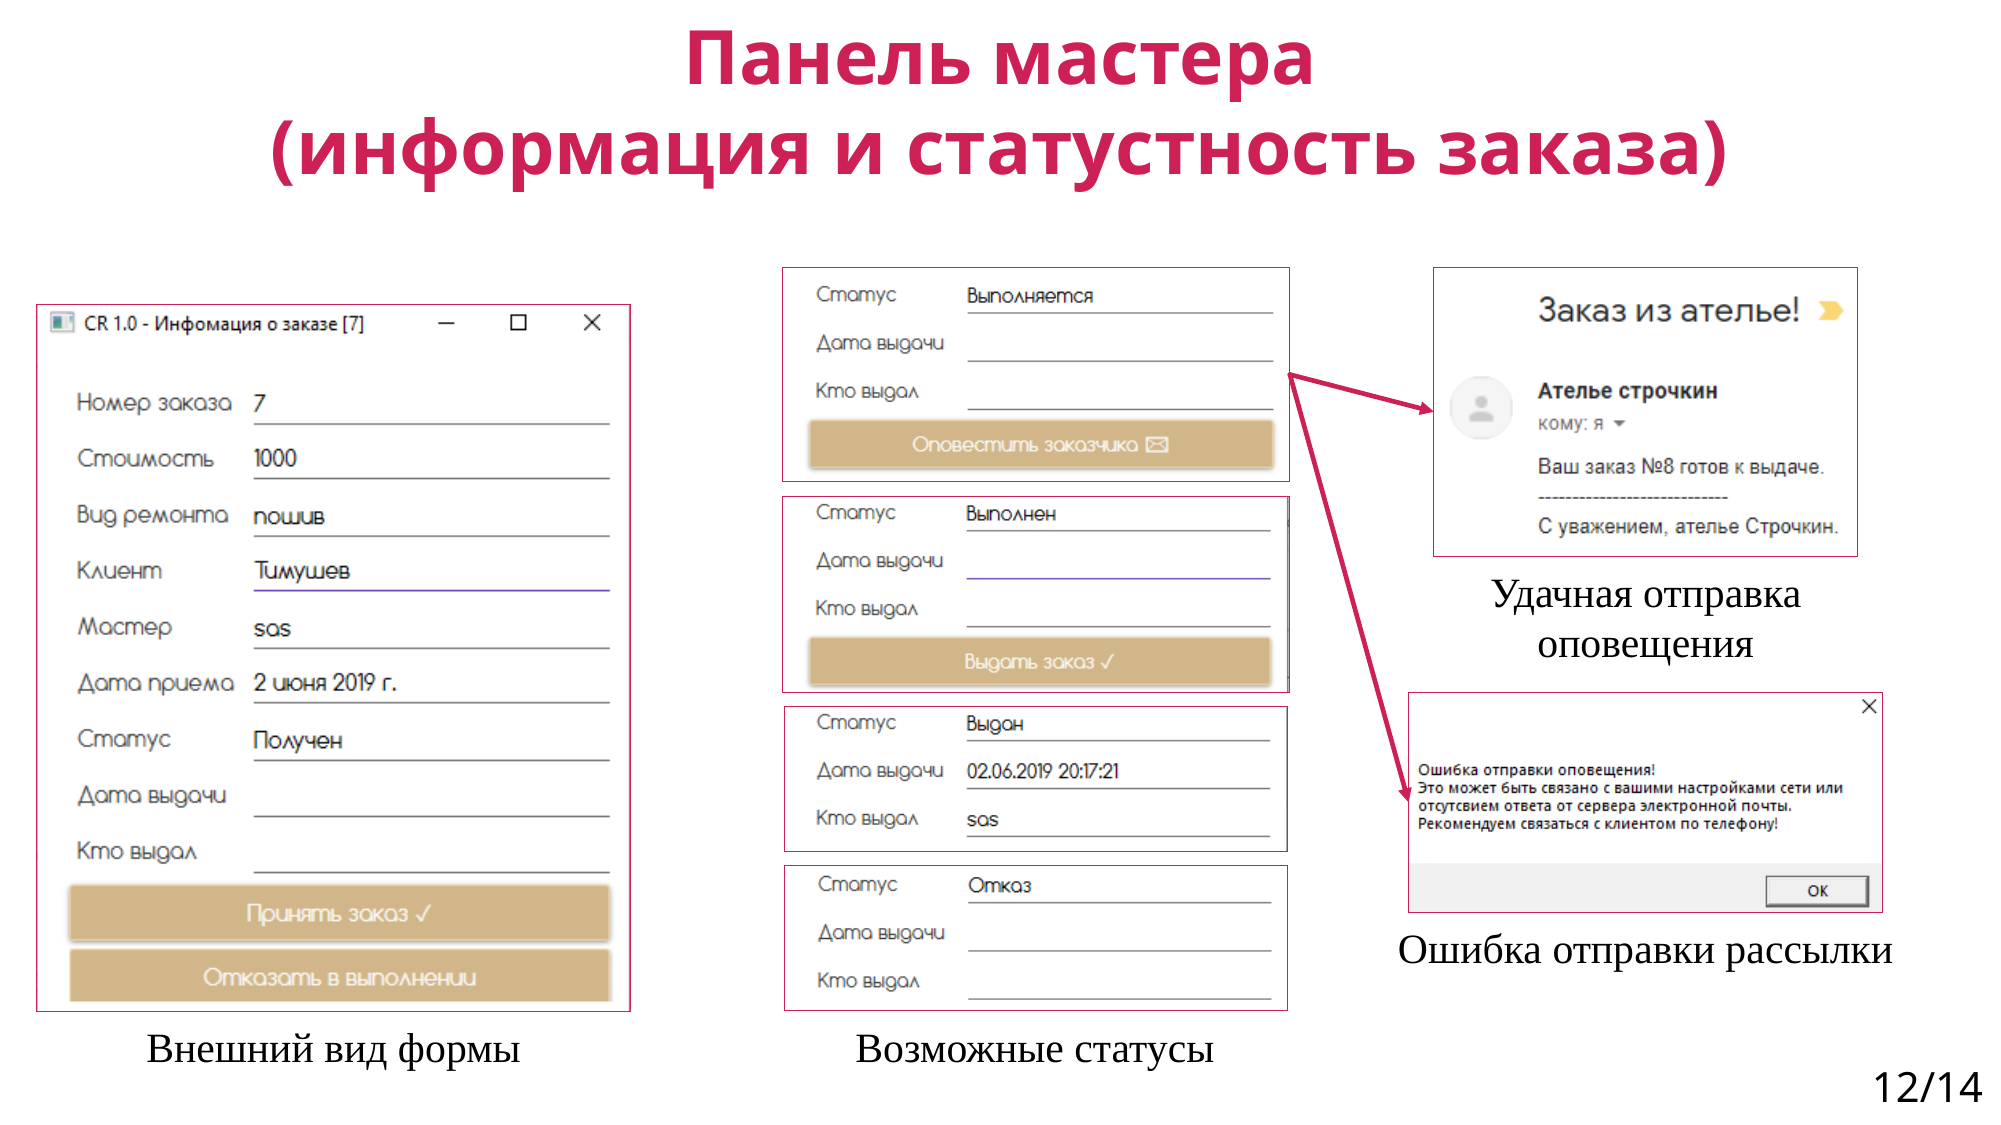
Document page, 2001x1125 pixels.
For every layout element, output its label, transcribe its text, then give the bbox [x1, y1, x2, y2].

picture [1433, 267, 1858, 557]
picture [36, 303, 631, 1012]
text_box Удачная отправка оповещения [1433, 558, 1858, 674]
picture [781, 496, 1289, 693]
text_box Возможные статусы [782, 1013, 1288, 1078]
picture [781, 266, 1291, 483]
text_box Ошибка отправки рассылки [1379, 913, 1912, 979]
text_box Панель мастера (информация и статустность заказа) [0, 0, 2000, 200]
picture [1408, 691, 1883, 913]
picture [784, 705, 1289, 852]
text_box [1409, 374, 1435, 413]
text_box 12/14 [1854, 1044, 2000, 1125]
picture [784, 865, 1288, 1011]
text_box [1289, 374, 1409, 803]
text_box Внешний вид формы [36, 1013, 631, 1078]
